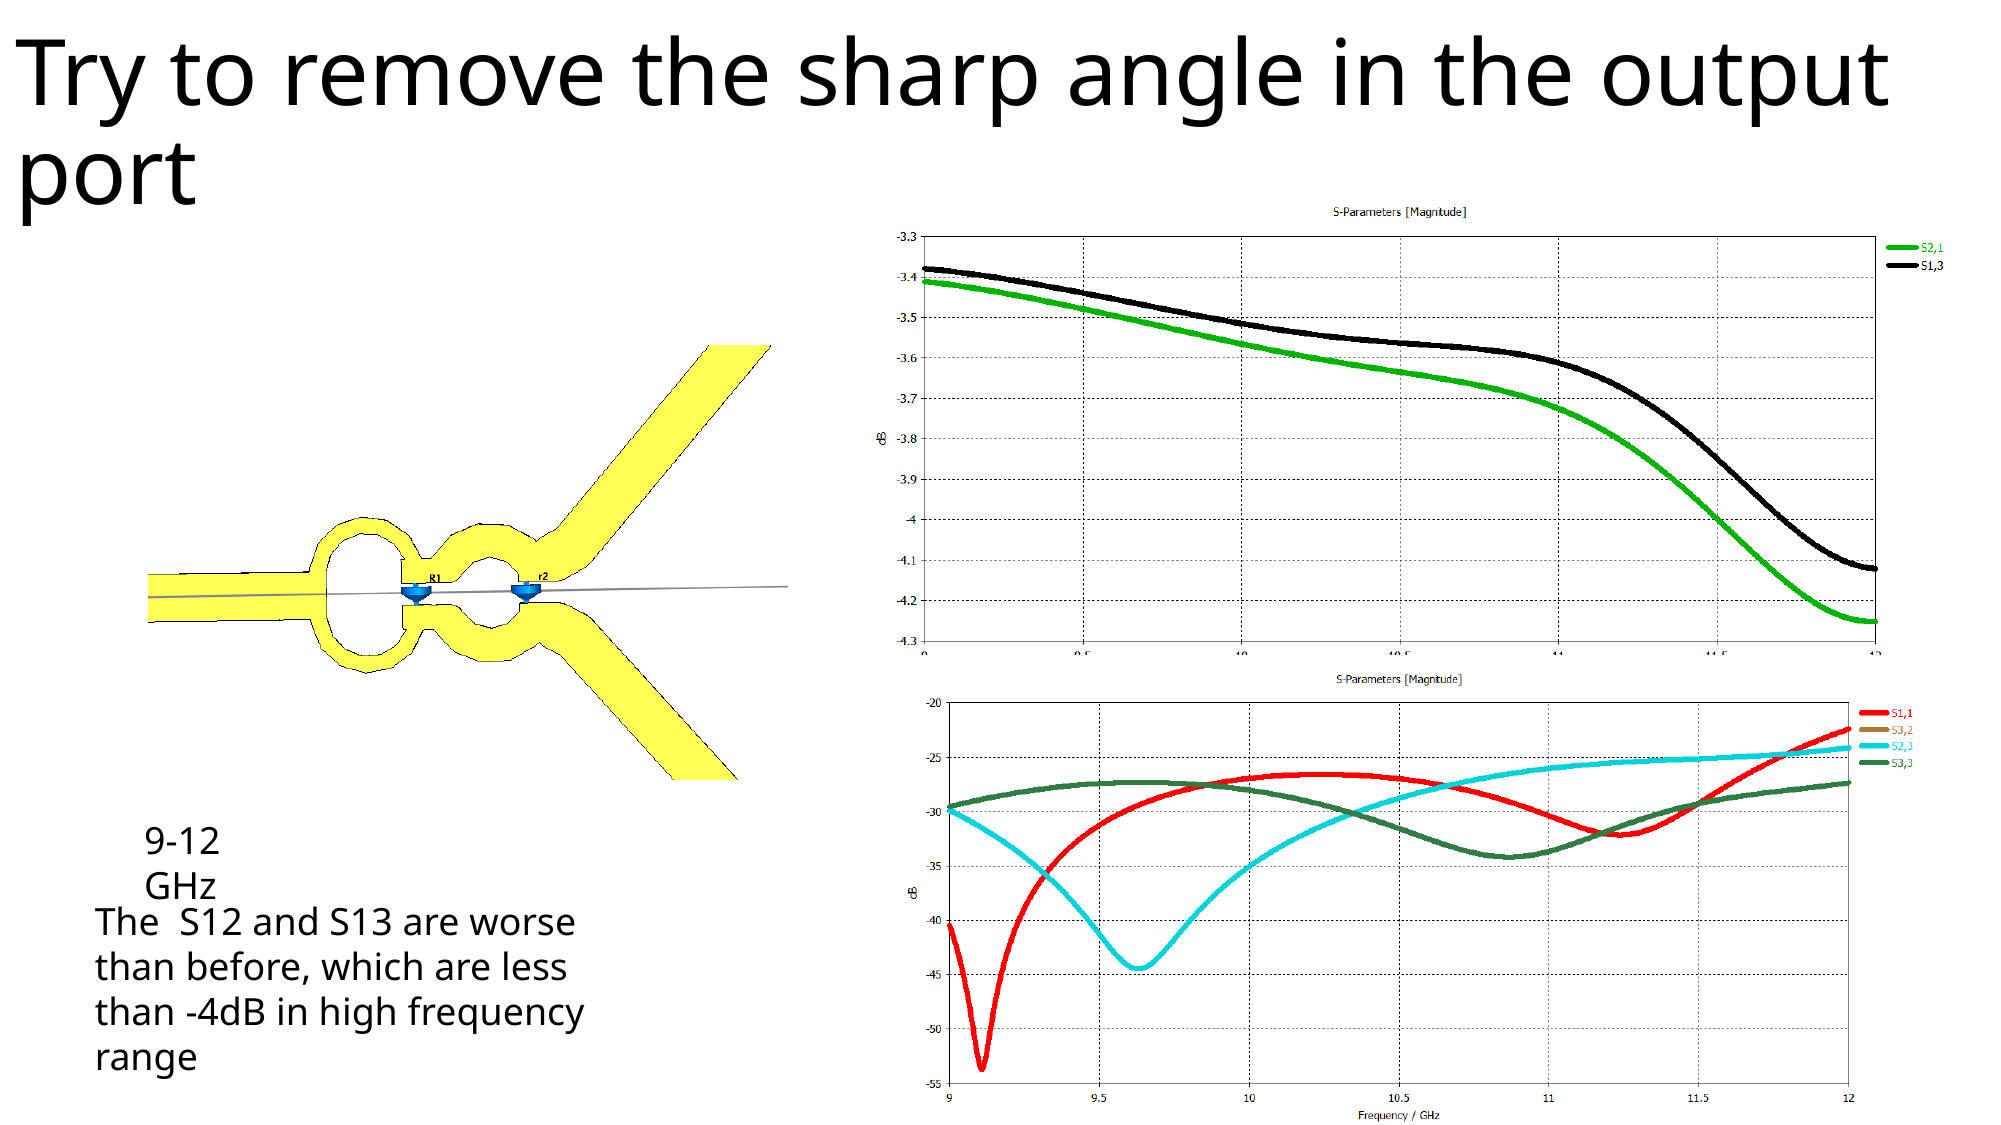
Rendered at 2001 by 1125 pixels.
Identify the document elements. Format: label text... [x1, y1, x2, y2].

text_box The S12 and S13 are worse than before, which are less than -4dB in high frequency range [79, 890, 670, 1086]
picture [148, 345, 789, 780]
picture [865, 186, 1969, 1125]
text_box 9-12 GHz [129, 809, 318, 890]
title Try to remove the sharp angle in the output port [0, 16, 2000, 234]
